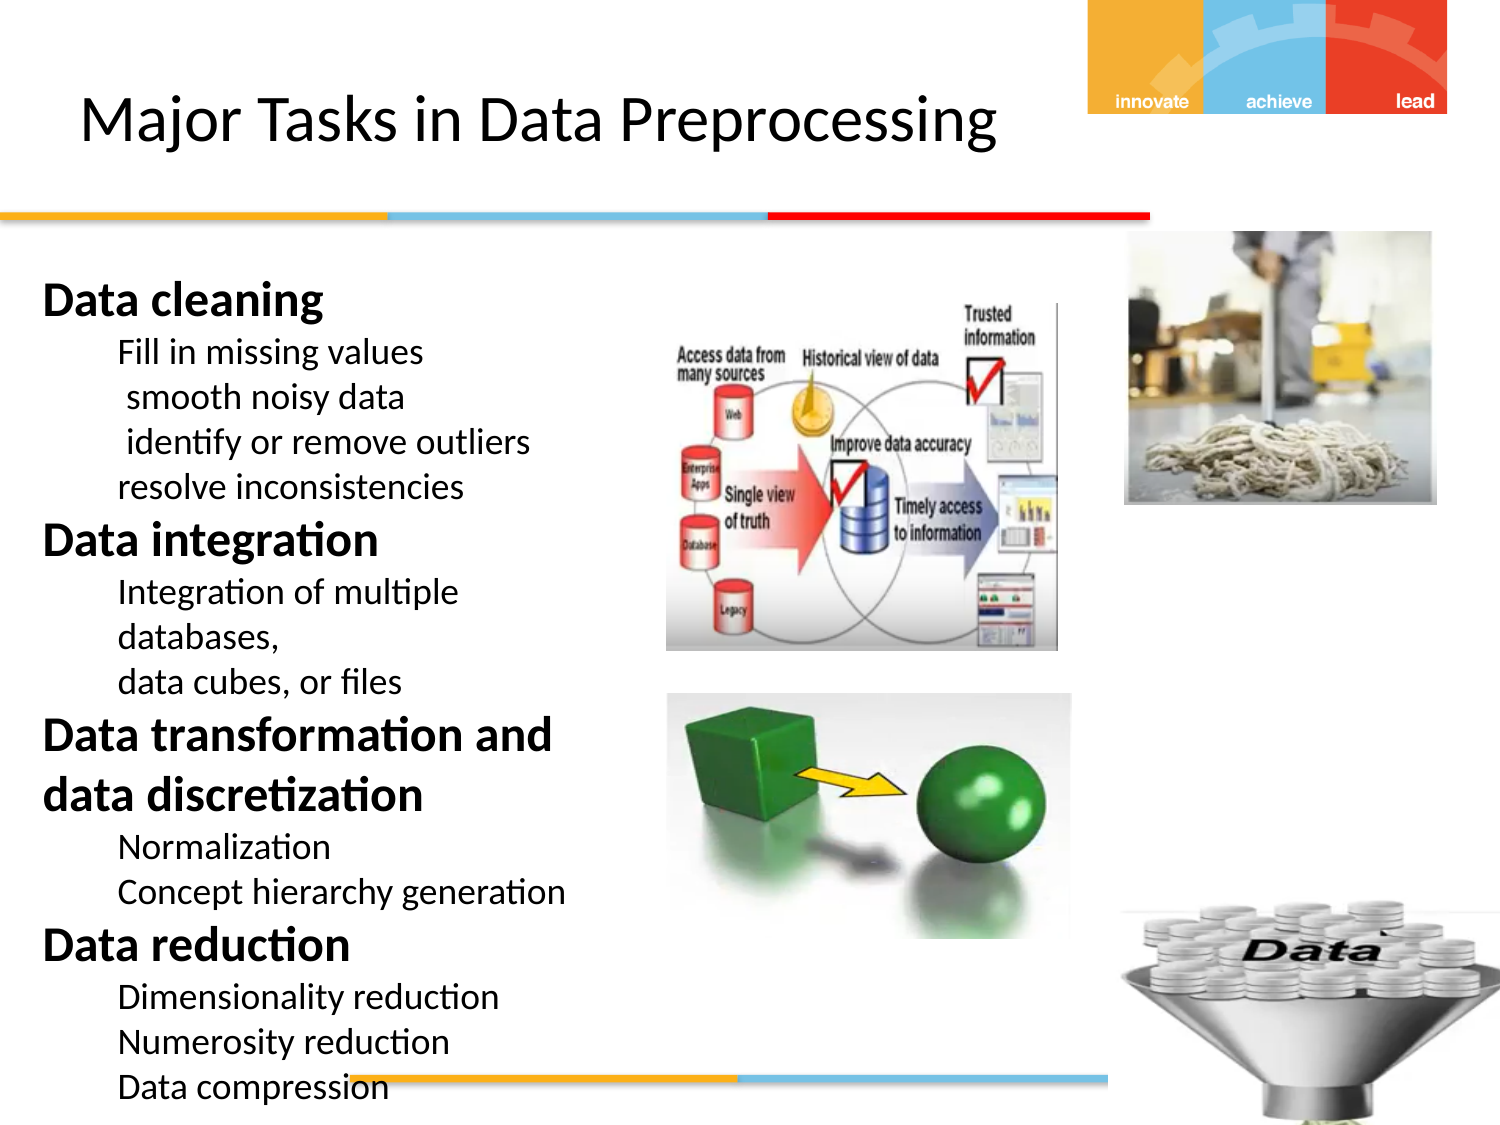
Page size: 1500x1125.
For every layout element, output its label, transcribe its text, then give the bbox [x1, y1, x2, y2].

title Major Tasks in Data Preprocessing [64, 45, 1069, 185]
picture [1108, 893, 1500, 1125]
picture [666, 693, 1072, 939]
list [1124, 231, 1438, 505]
picture [1087, 0, 1448, 114]
picture [666, 303, 1058, 651]
text_box Data cleaning Fill in missing values smooth noisy data identify or remove outliers resolve inconsistencies Data integration Integration of multiple databases, data cubes, or files Data transformation and data discretization Normalization Concept hierarchy generation Data reduction Dimensionality reduction Numerosity reduction Data compression [27, 259, 632, 1125]
